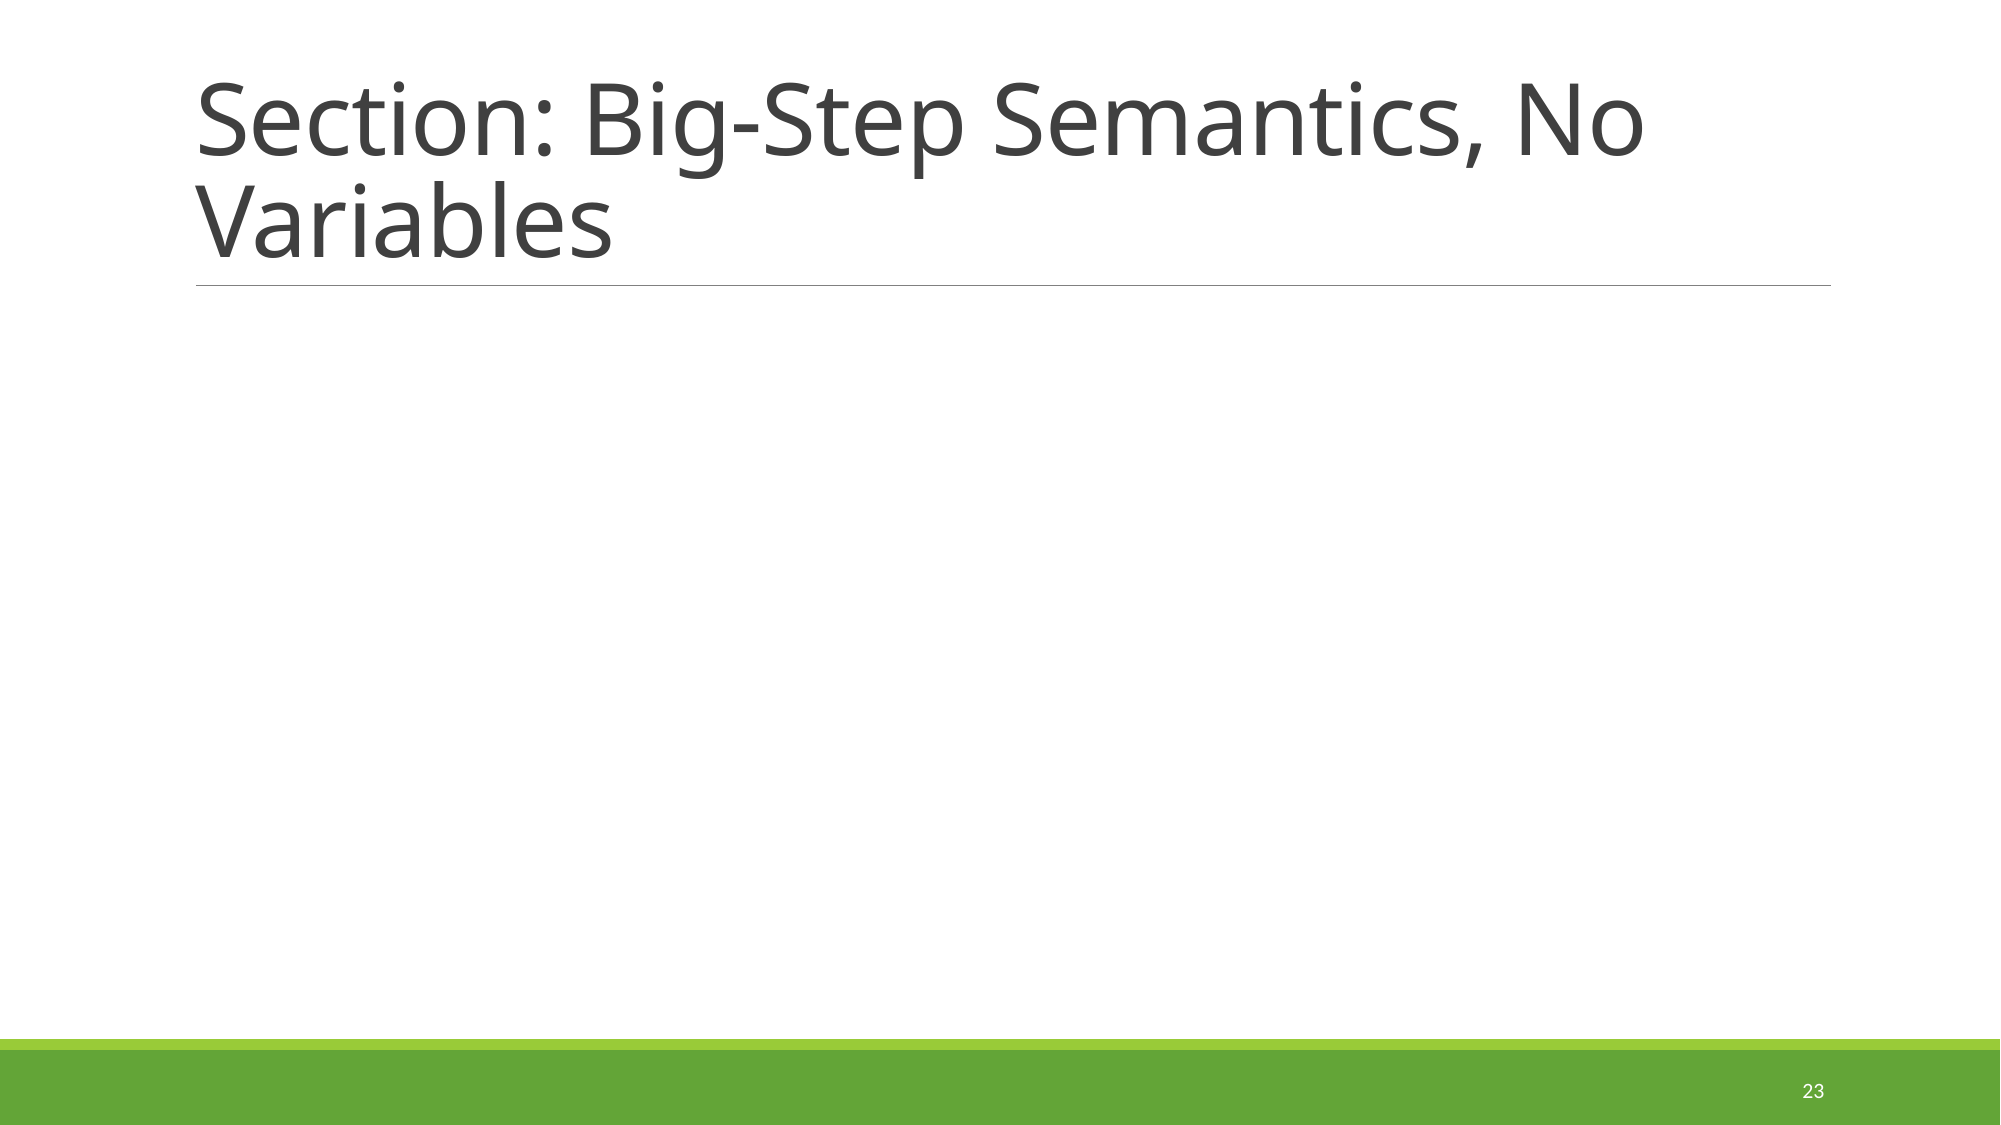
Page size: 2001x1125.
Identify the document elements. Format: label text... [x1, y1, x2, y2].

slide_number 23 [1624, 1059, 1840, 1120]
title Section: Big-Step Semantics, No Variables [180, 47, 1830, 285]
